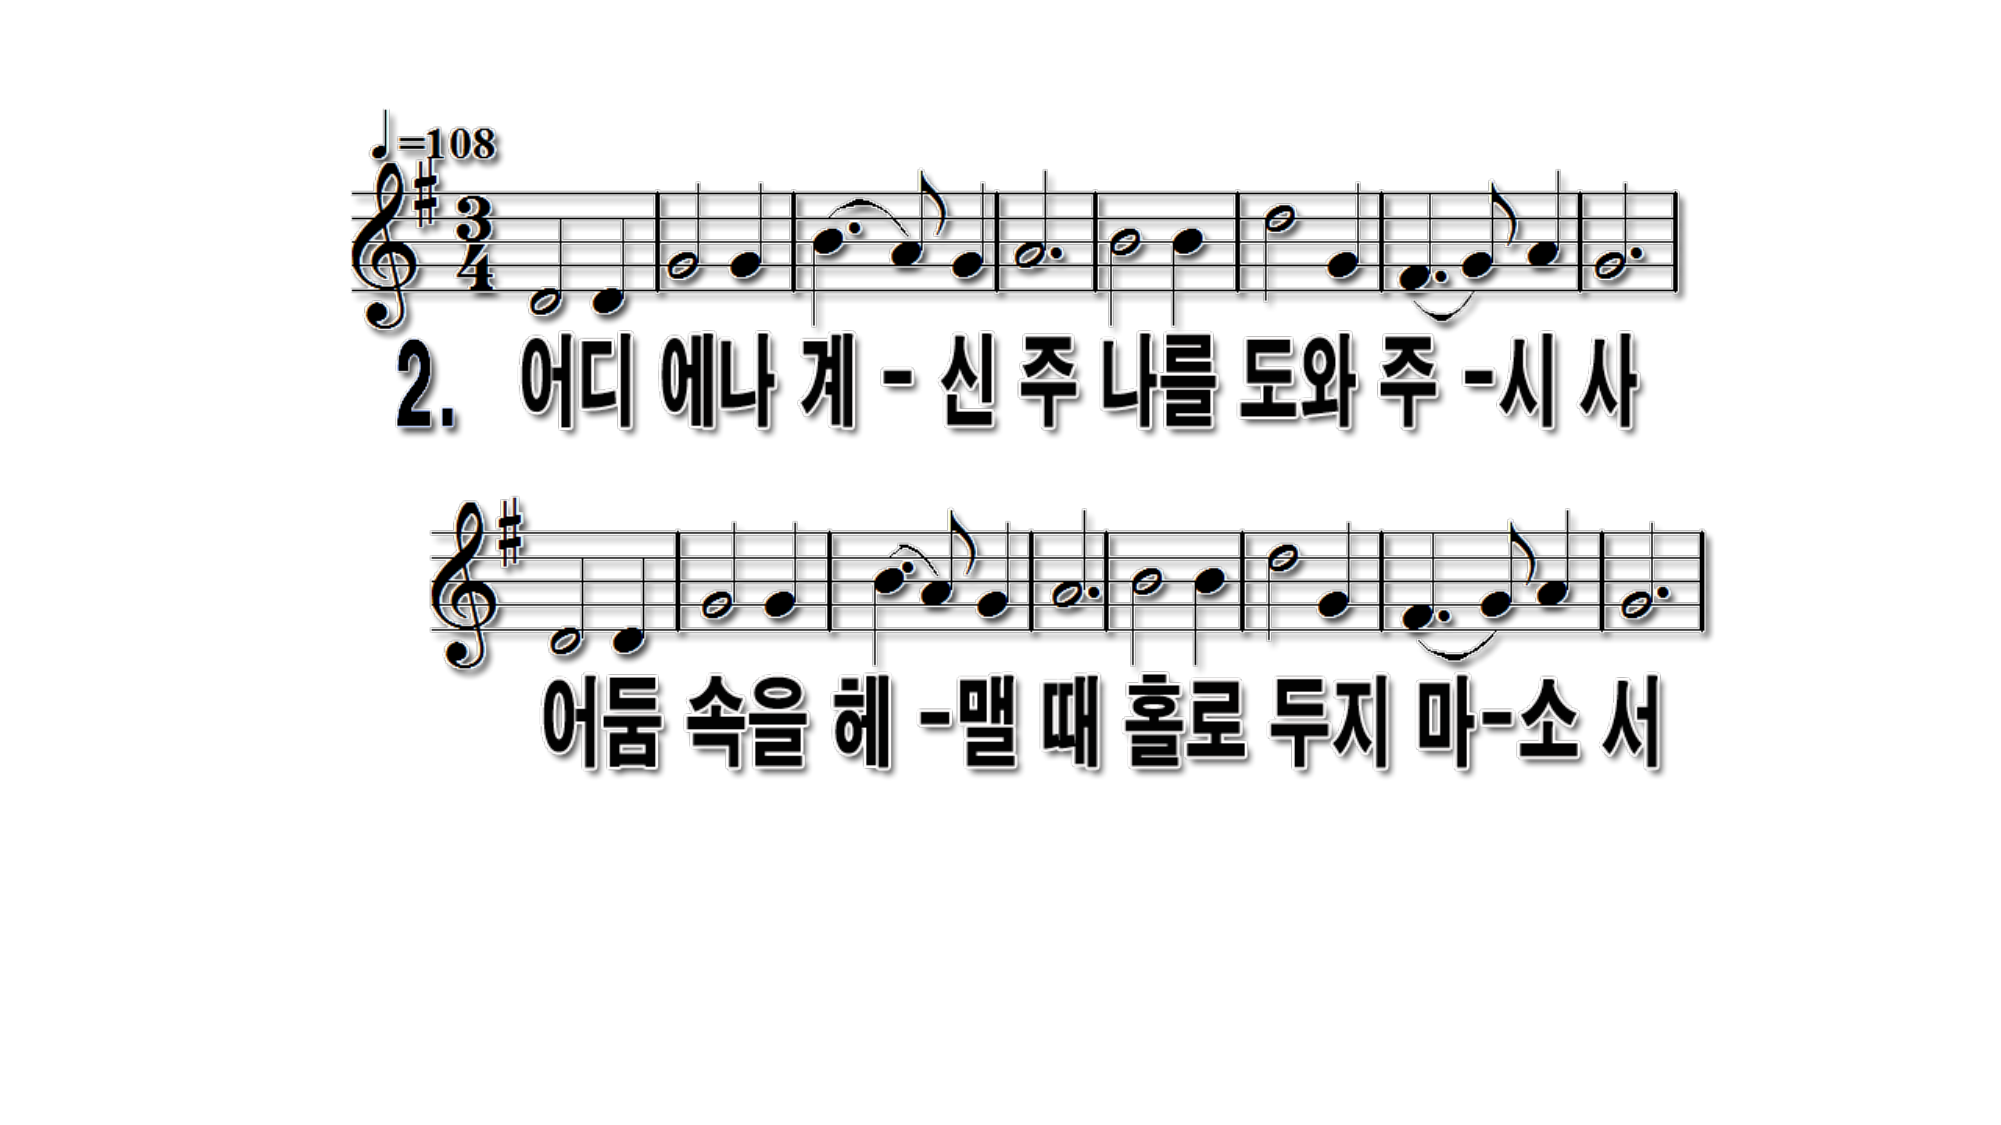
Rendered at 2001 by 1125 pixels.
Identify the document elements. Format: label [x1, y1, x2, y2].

picture [249, 0, 1750, 815]
